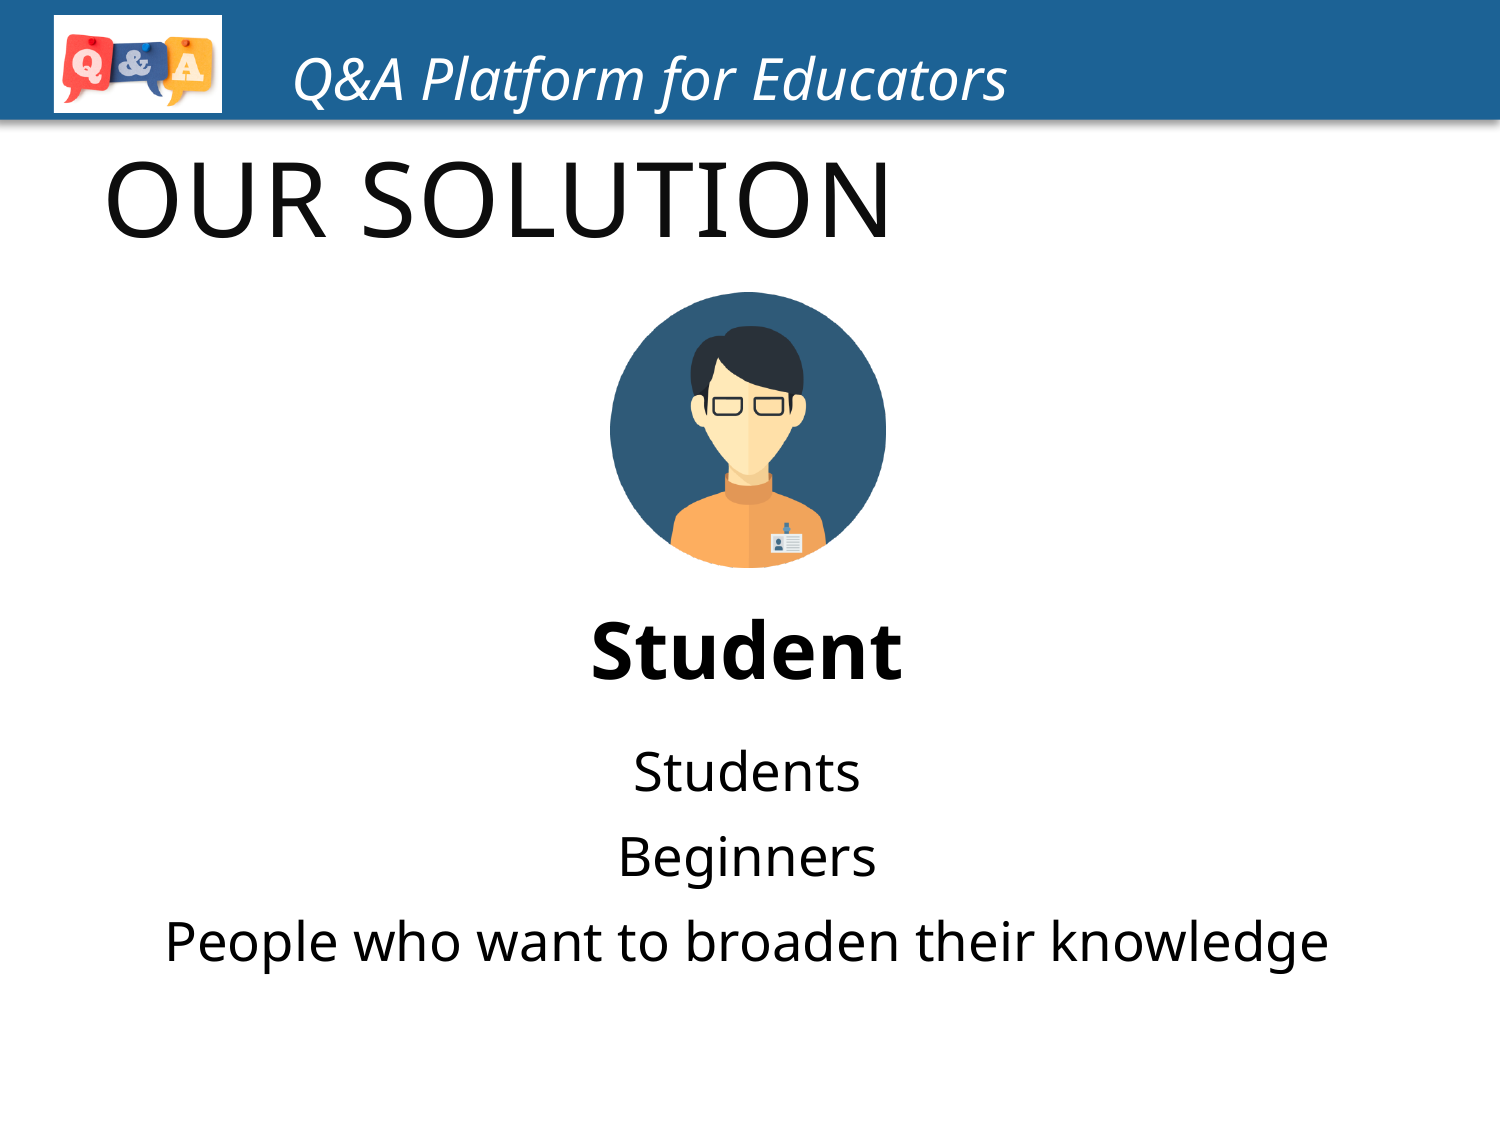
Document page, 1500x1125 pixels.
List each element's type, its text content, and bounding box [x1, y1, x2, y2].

text_box OUR Solution [87, 149, 1284, 280]
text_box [0, 0, 1500, 128]
text_box Students Beginners People who want to broaden their knowledge [153, 737, 1342, 1038]
picture [609, 292, 886, 568]
text_box Student [153, 603, 1342, 713]
